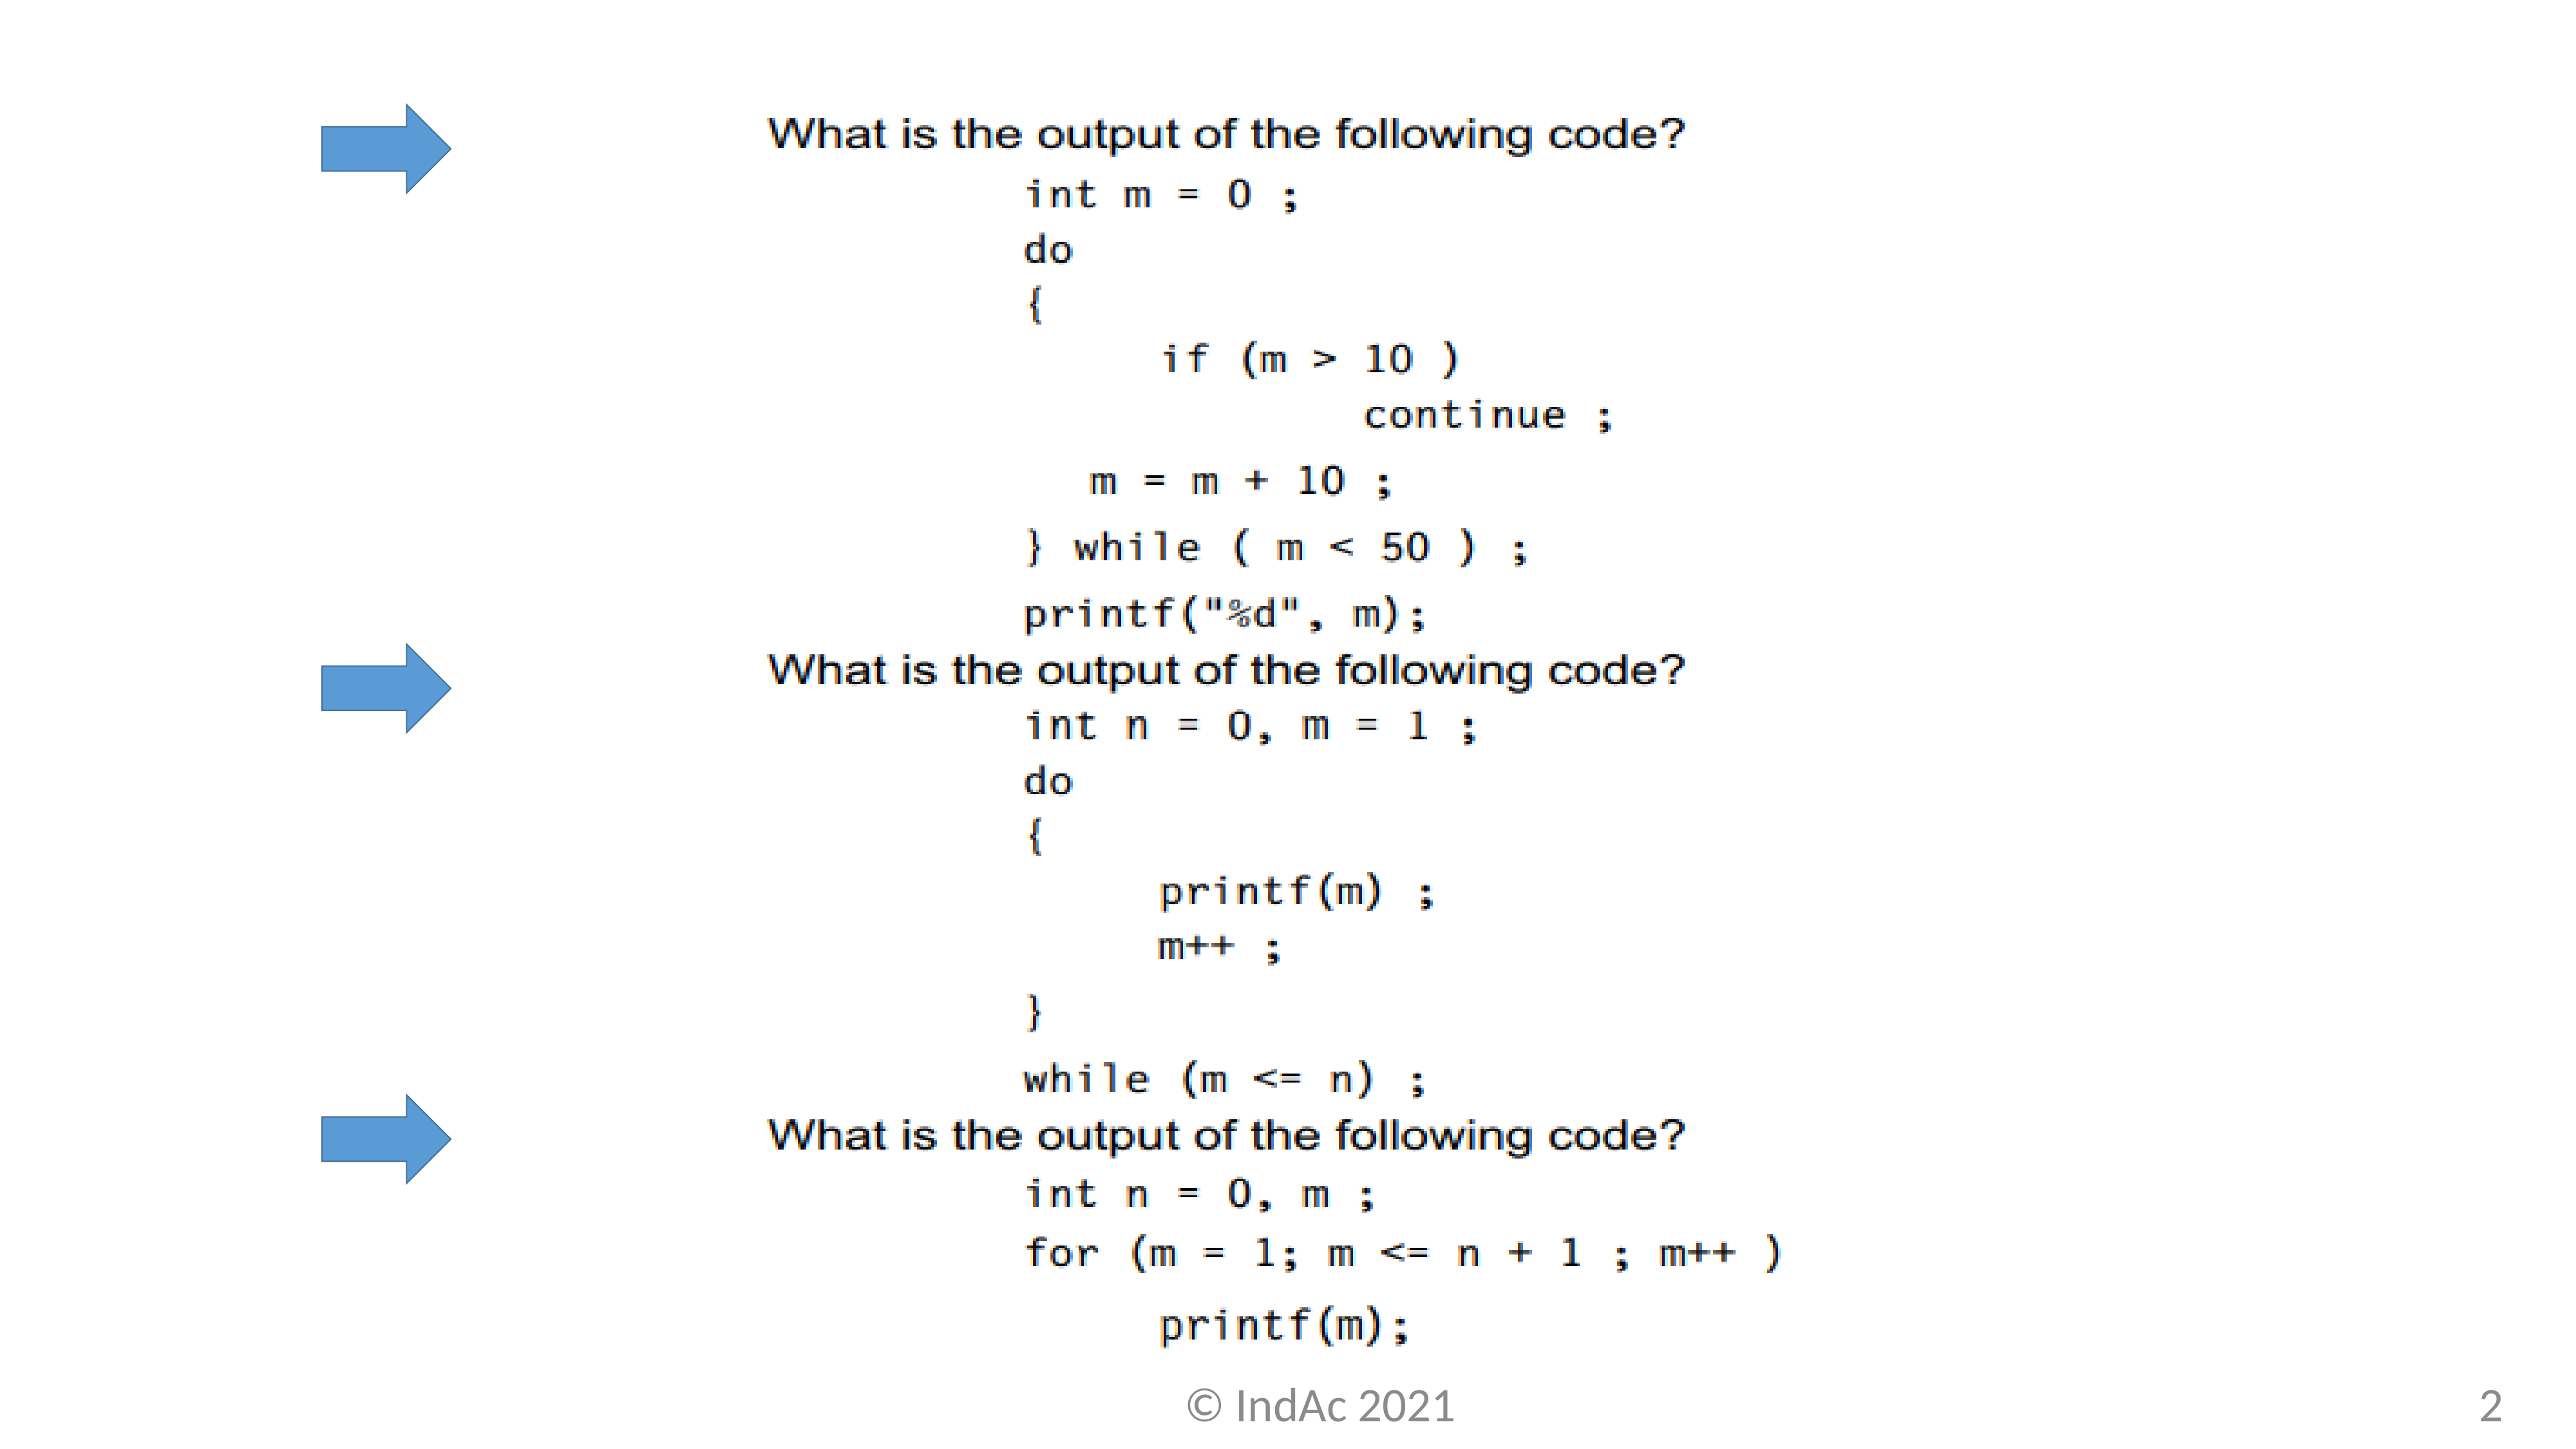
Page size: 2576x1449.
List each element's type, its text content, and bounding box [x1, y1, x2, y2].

picture [724, 102, 1892, 1363]
slide_number 2 [2348, 1363, 2514, 1441]
footer © IndAc 2021 [748, 1363, 1892, 1441]
text_box [321, 642, 452, 735]
text_box [321, 102, 452, 195]
text_box [321, 1093, 452, 1186]
